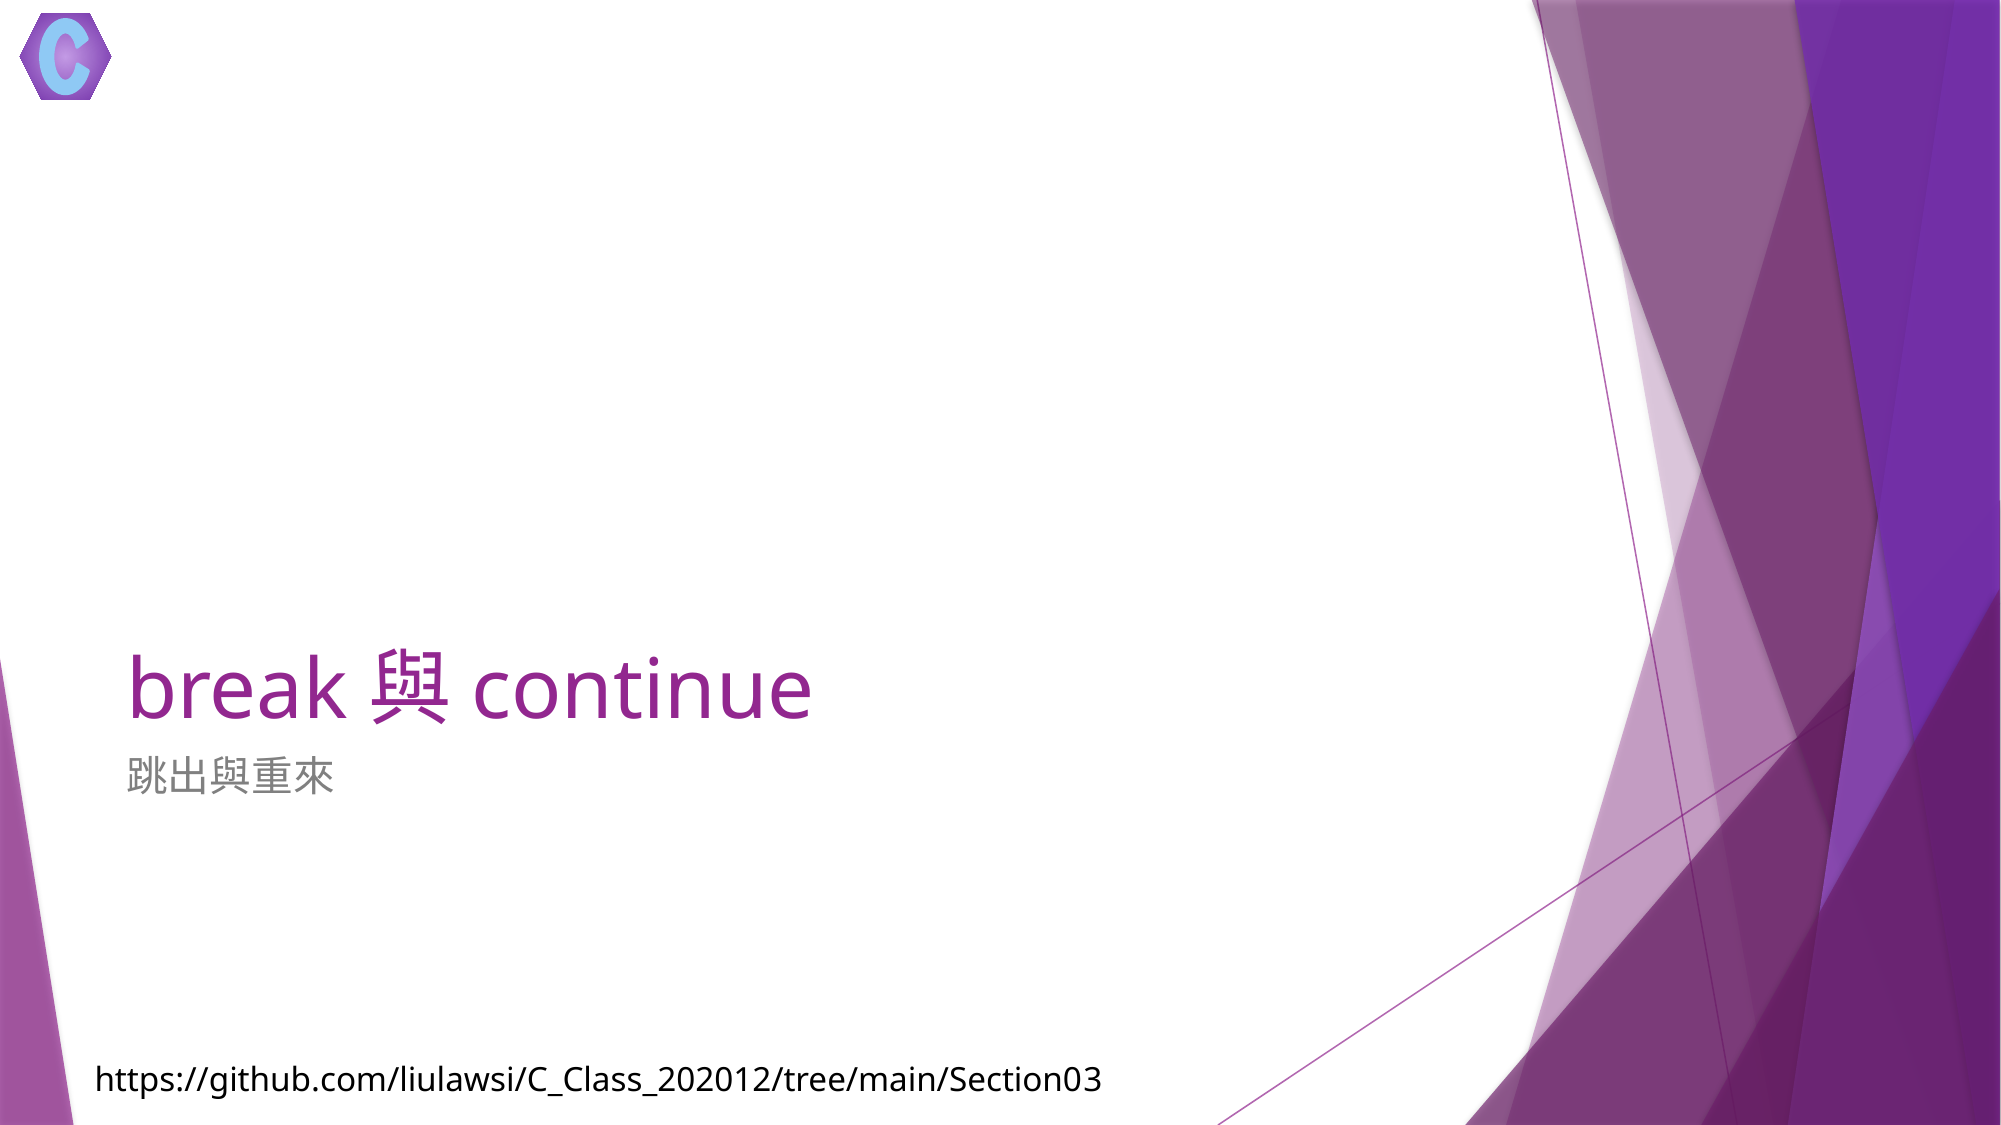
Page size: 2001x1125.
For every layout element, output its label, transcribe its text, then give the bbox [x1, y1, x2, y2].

list 跳出與重來 [111, 742, 1522, 884]
title break與continue [111, 443, 1522, 742]
